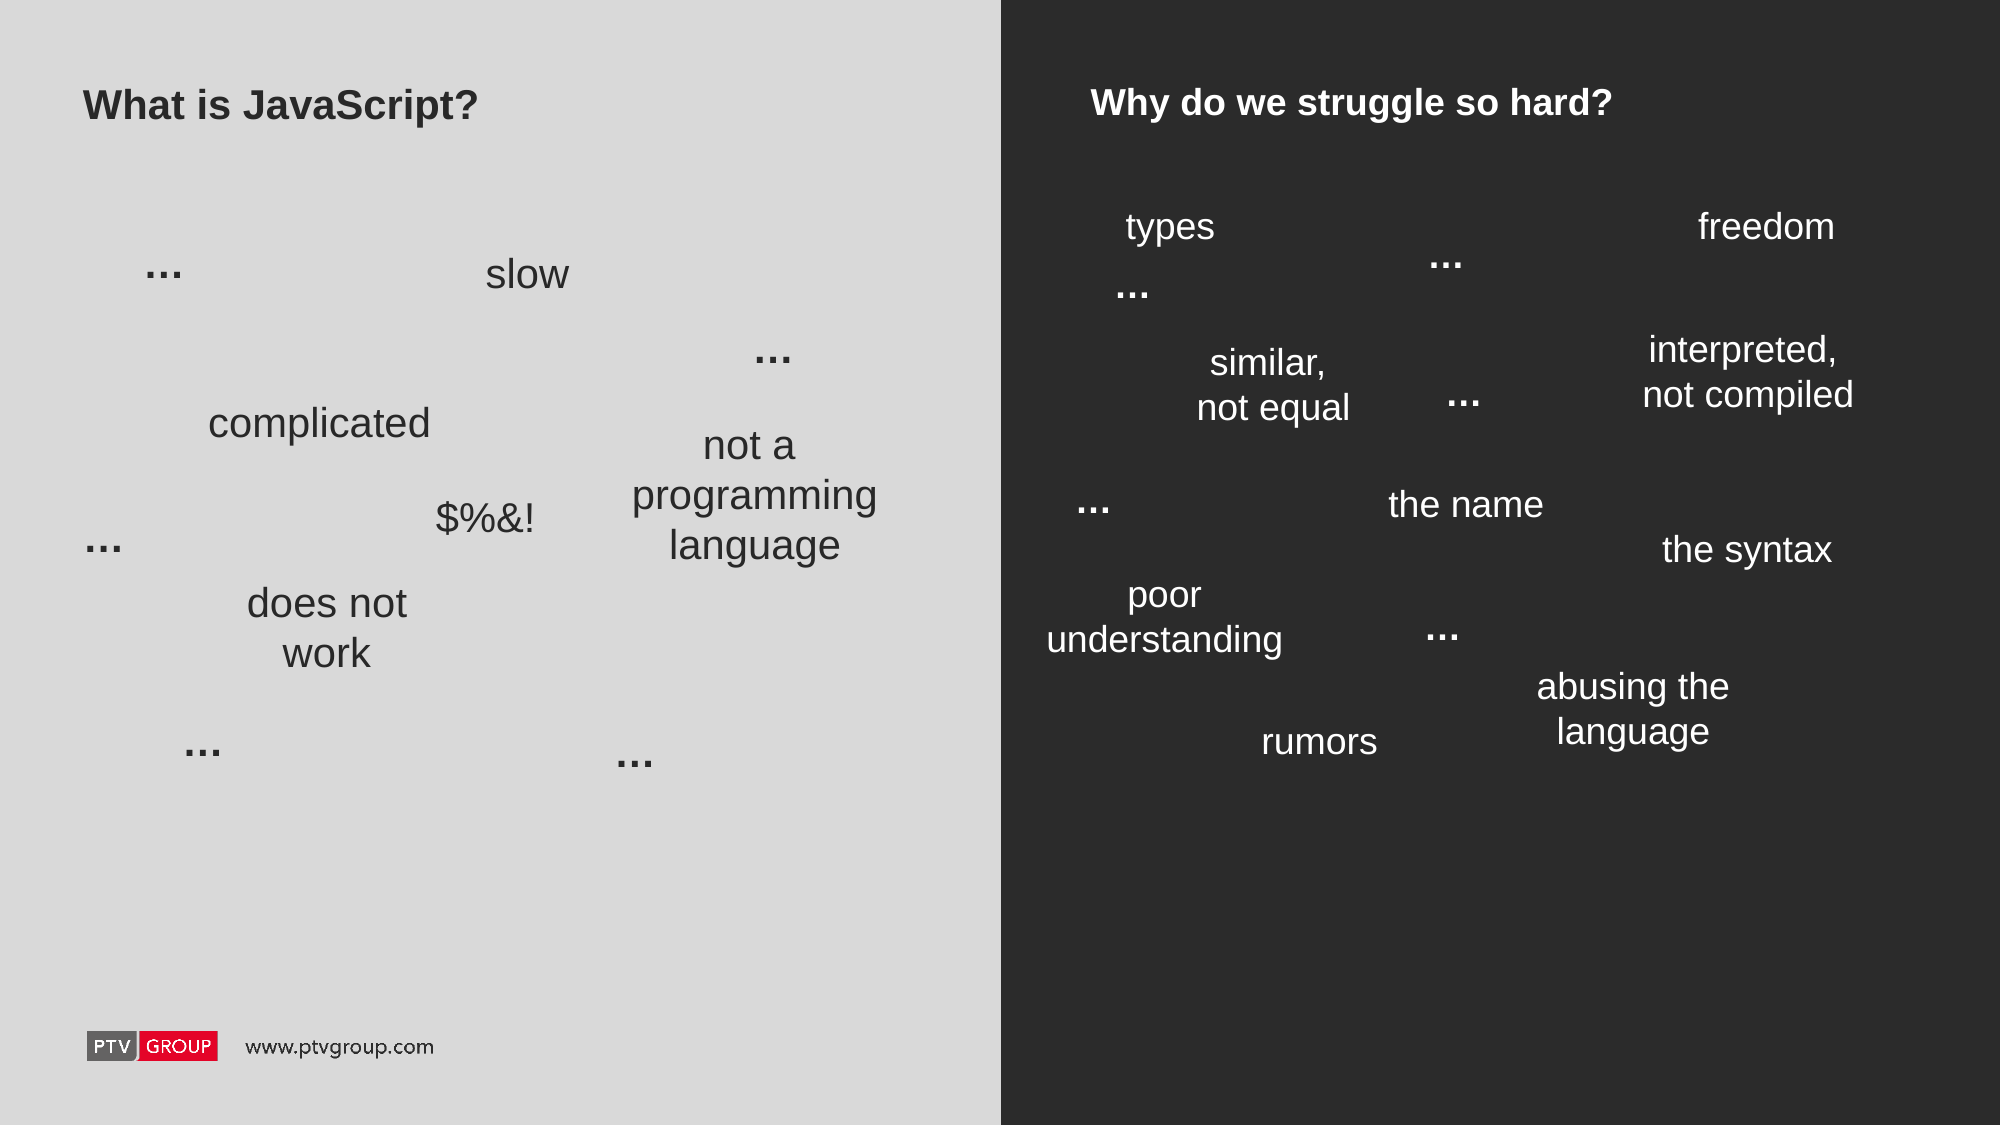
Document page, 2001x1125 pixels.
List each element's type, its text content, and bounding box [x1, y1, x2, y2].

text_box interpreted, not compiled [1587, 313, 1895, 427]
text_box $%&! [381, 478, 575, 553]
text_box not a programming language [528, 405, 967, 580]
text_box poor understanding [980, 558, 1334, 672]
picture [87, 1031, 443, 1061]
text_box Why do we struggle so hard? [1061, 66, 1877, 135]
text_box slow [423, 234, 617, 309]
text_box … [99, 703, 293, 777]
text_box … [1022, 464, 1151, 533]
text_box … [669, 310, 863, 384]
text_box [999, 0, 2000, 1125]
text_box … [0, 498, 193, 573]
text_box similar, not equal [1125, 326, 1408, 441]
text_box does not work [192, 563, 448, 688]
text_box … [1392, 357, 1521, 426]
text_box … [1374, 218, 1503, 288]
text_box freedom [1619, 190, 1900, 259]
text_box rumors [1209, 704, 1416, 774]
text_box types [1022, 190, 1304, 259]
title What is JavaScript? [53, 65, 968, 141]
text_box … [1061, 259, 1190, 319]
text_box the name [1345, 467, 1573, 537]
text_box … [1371, 591, 1500, 660]
text_box abusing the language [1485, 650, 1768, 765]
text_box the syntax [1627, 513, 1854, 582]
text_box … [531, 713, 725, 788]
text_box … [60, 224, 254, 299]
text_box complicated [157, 383, 467, 458]
